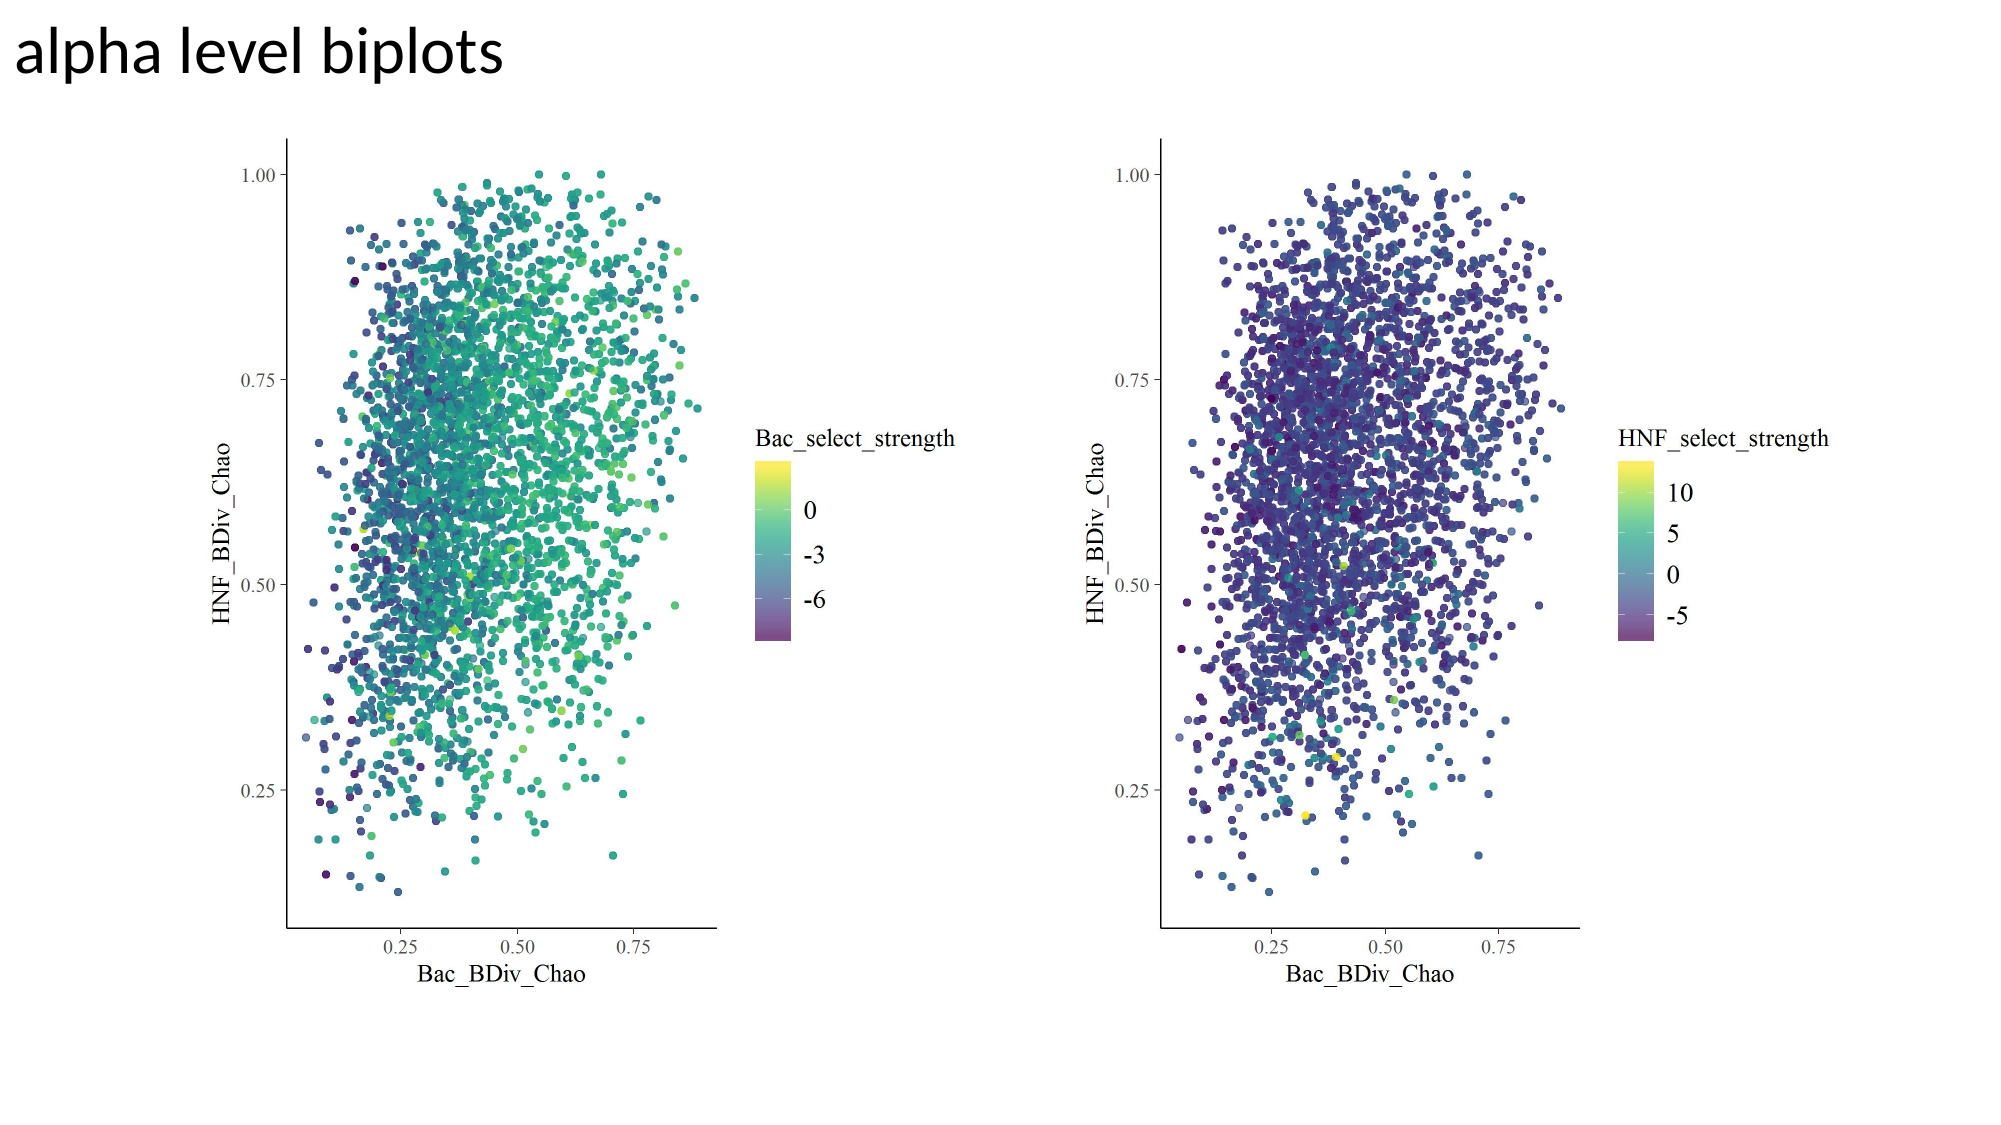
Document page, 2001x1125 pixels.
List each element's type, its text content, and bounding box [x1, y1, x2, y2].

picture [199, 126, 980, 999]
picture [1073, 126, 1854, 999]
text_box alpha level biplots [0, 0, 856, 95]
